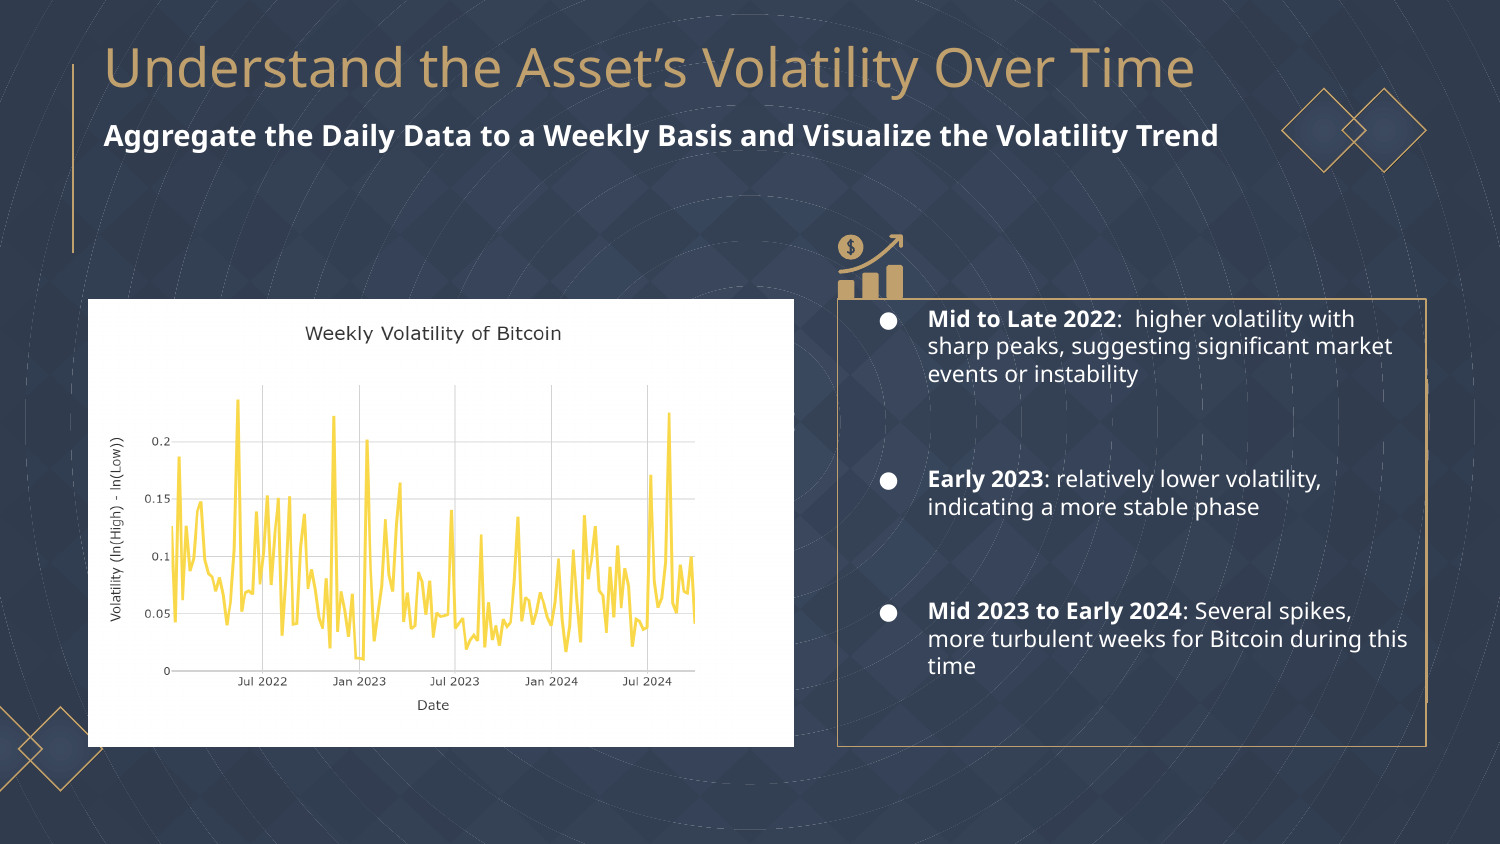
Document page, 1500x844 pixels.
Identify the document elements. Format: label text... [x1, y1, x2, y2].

text_box Aggregate the Daily Data to a Weekly Basis and Visualize the Volatility Trend [88, 101, 1276, 160]
title Understand the Asset’s Volatility Over Time [88, 27, 1371, 101]
picture [88, 298, 794, 747]
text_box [1281, 88, 1427, 173]
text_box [837, 234, 904, 300]
subtitle Mid to Late 2022: higher volatility with sharp peaks, suggesting significant market events or instability Early 2023: relatively lower volatility, indicating a more stable phase Mid 2023 to Early 2024: Several spikes, more turbulent weeks for Bitcoin during this time [837, 299, 1427, 747]
